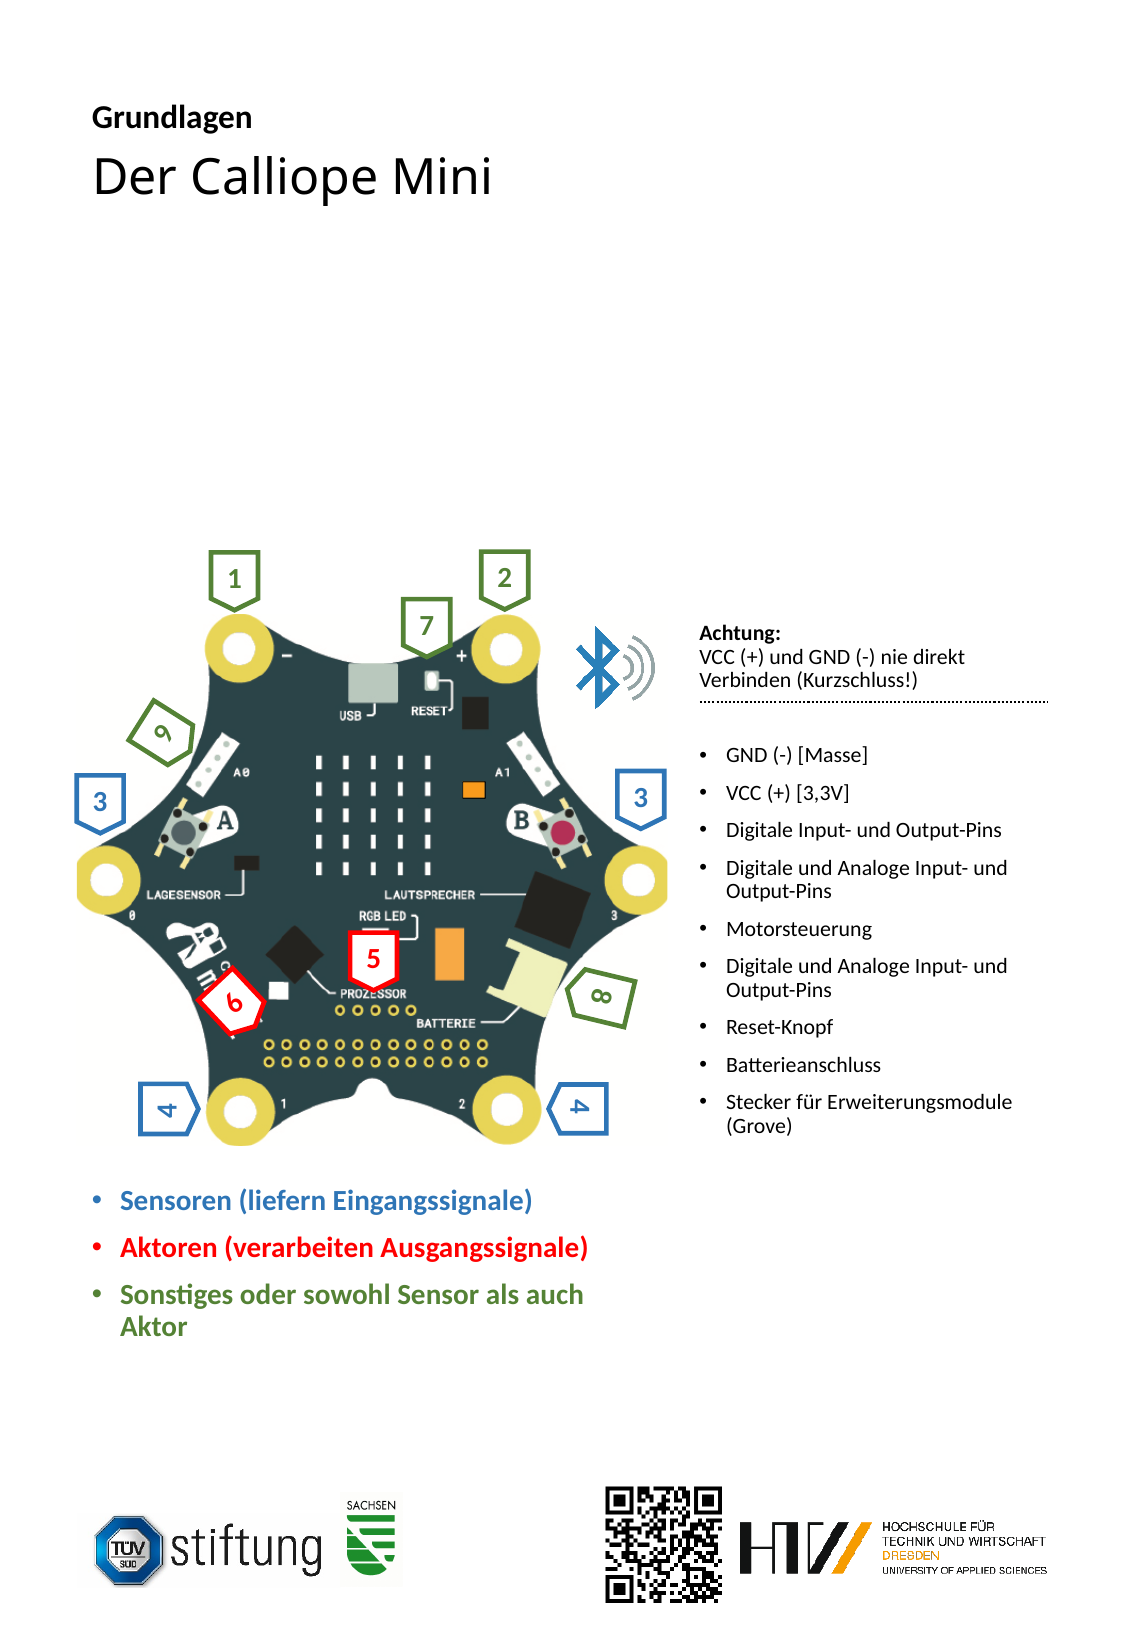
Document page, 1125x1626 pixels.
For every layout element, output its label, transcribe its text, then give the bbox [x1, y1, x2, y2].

list Grundlagen [76, 92, 436, 144]
picture [76, 613, 668, 1146]
title Der Calliope Mini [77, 143, 1048, 291]
picture [588, 1469, 1048, 1620]
picture [77, 1492, 403, 1588]
list Achtung: VCC (+) und GND (-) nie direkt Verbinden (Kurzschluss!) GND (-) [Masse] VCC (+) [3,3V] Digitale Input- und Output-Pins Digitale und Analoge Input- und Output-Pins Motorsteuerung Digitale und Analoge Input- und Output-Pins Reset-Knopf Batterieanschluss Stecker für Erweiterungsmodule (Grove) [684, 614, 1048, 1146]
text_box 7 [402, 598, 452, 613]
text_box 1 [210, 551, 259, 612]
text_box 2 [480, 550, 530, 611]
list Sensoren (liefern Eingangssignale) Aktoren (verarbeiten Ausgangssignale) Sonstiges oder sowohl Sensor als auch Aktor [76, 1178, 635, 1355]
